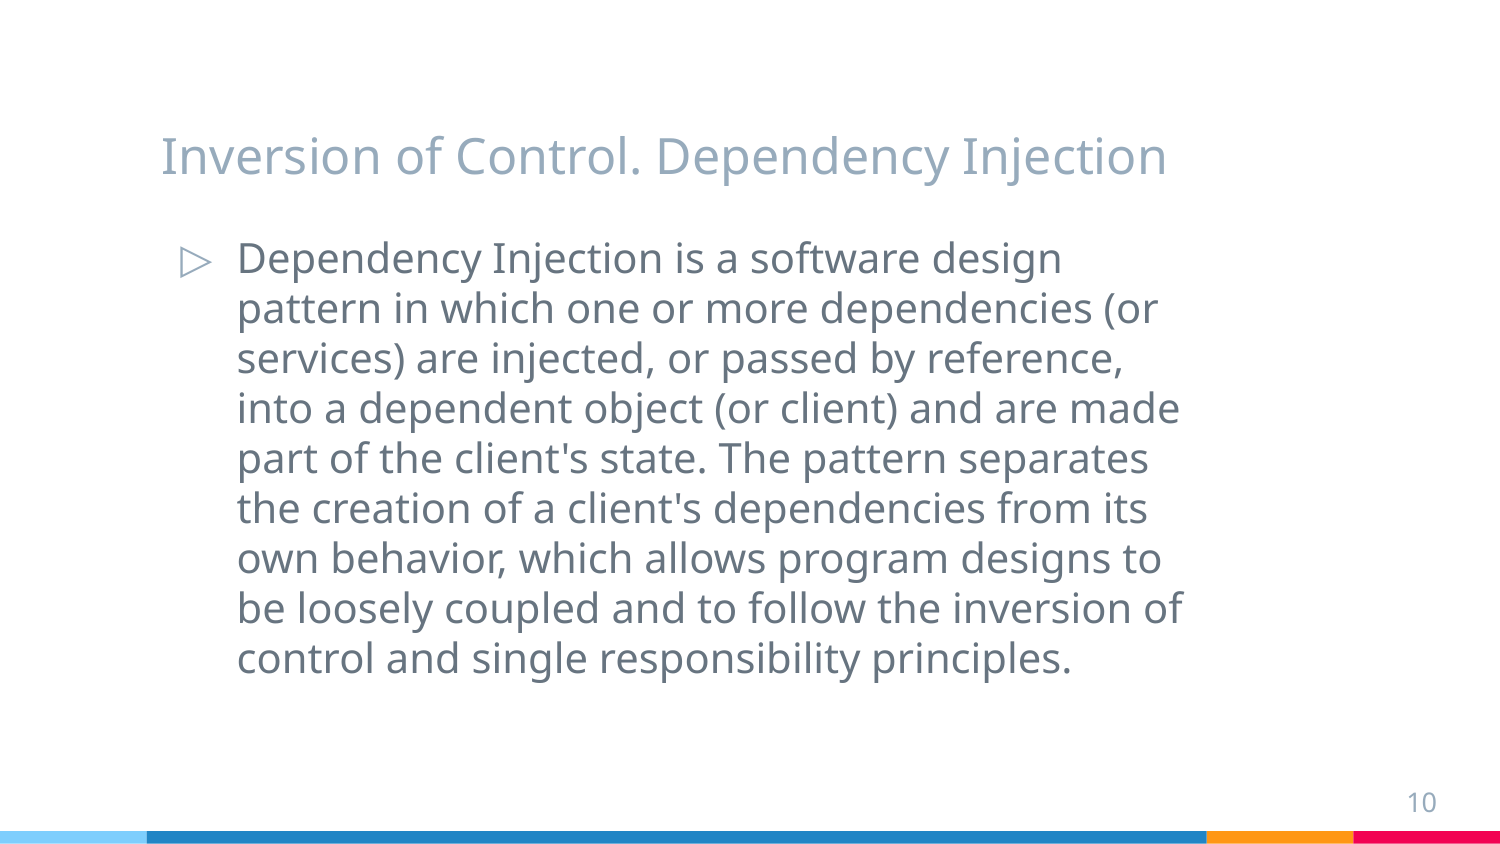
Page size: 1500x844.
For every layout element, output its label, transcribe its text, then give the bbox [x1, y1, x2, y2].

title Inversion of Control. Dependency Injection [146, 58, 1207, 200]
slide_number 10 [1391, 770, 1482, 822]
list Dependency Injection is a software design pattern in which one or more dependencies (or services) are injected, or passed by reference, into a dependent object (or client) and are made part of the client's state. The pattern separates the creation of a client's dependencies from its own behavior, which allows program designs to be loosely coupled and to follow the inversion of control and single responsibility principles. [146, 217, 1207, 808]
